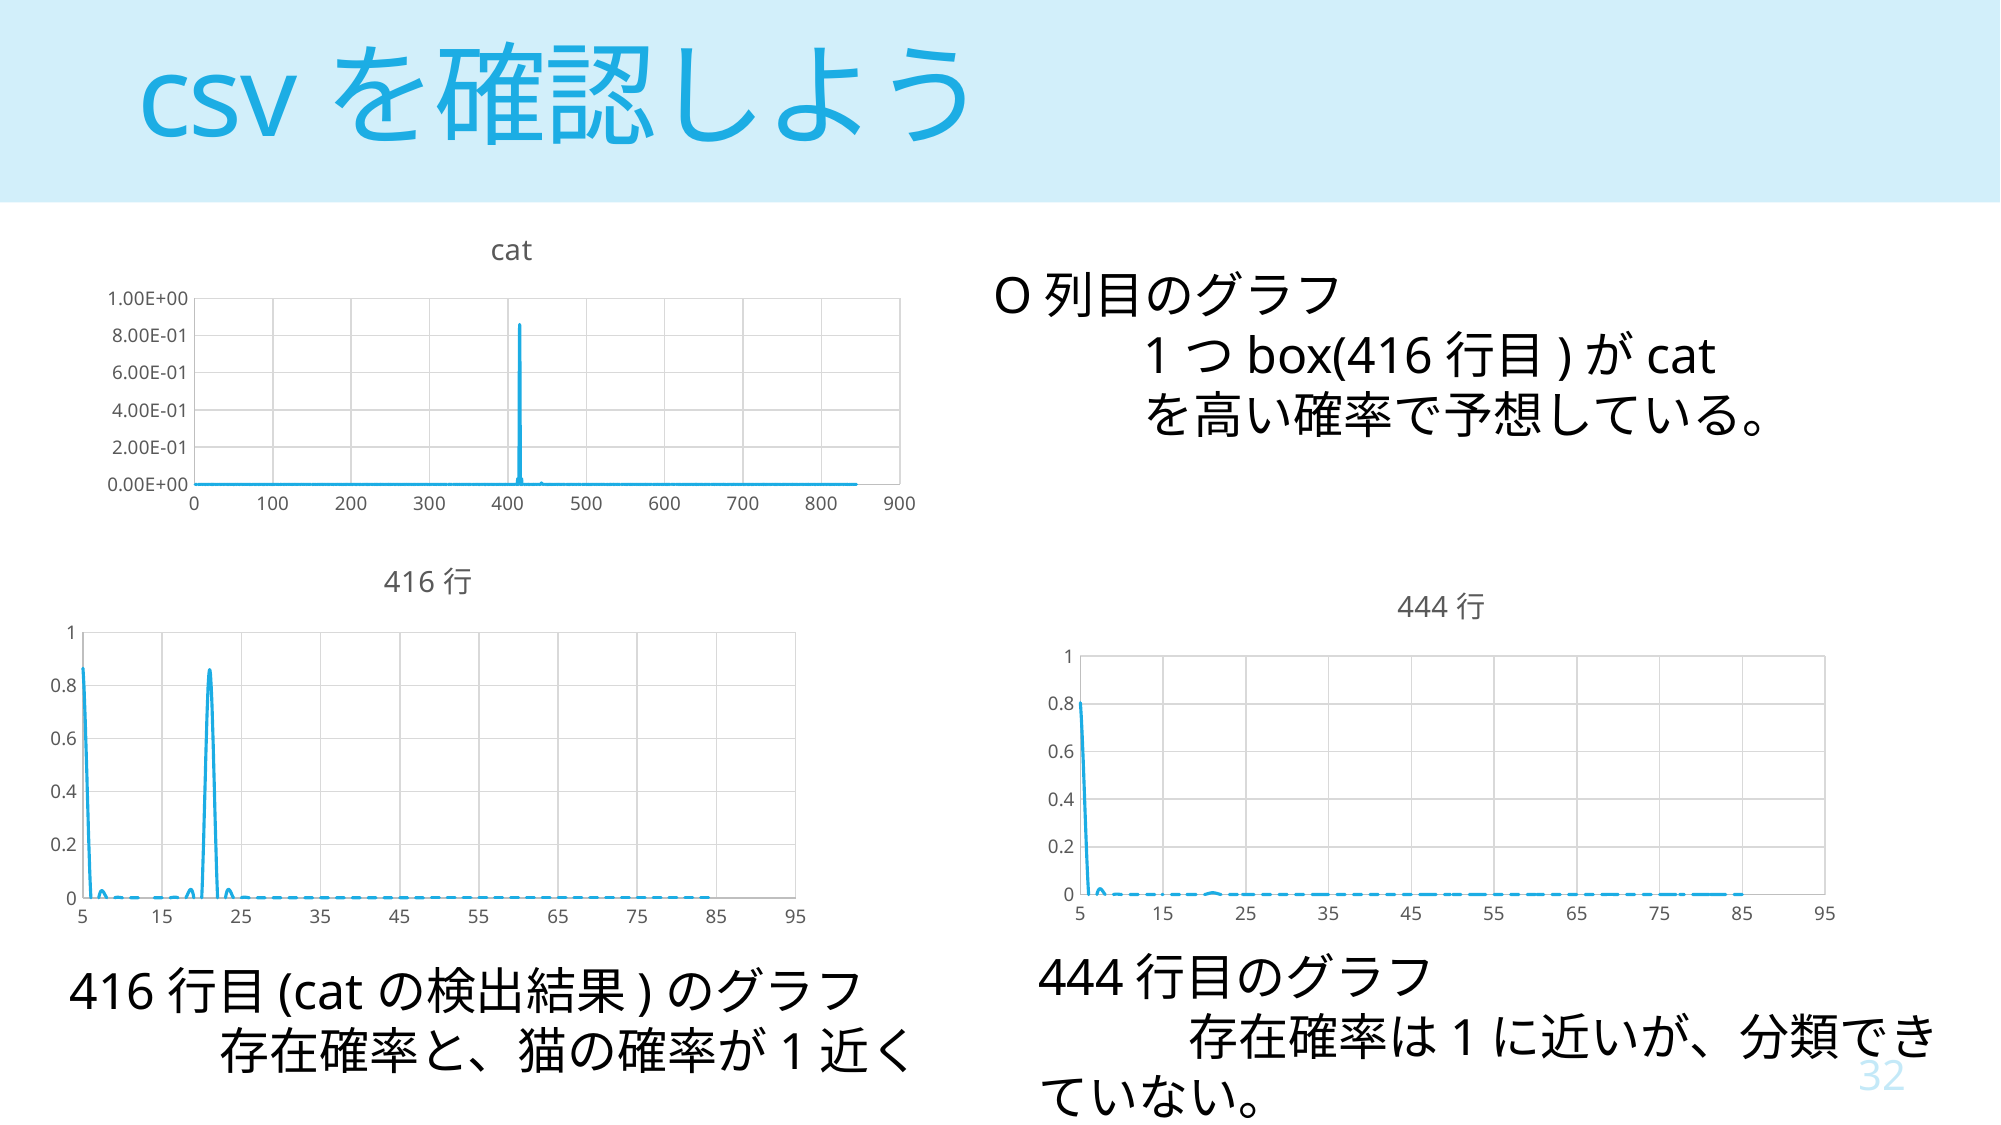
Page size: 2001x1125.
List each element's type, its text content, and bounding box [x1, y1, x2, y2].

text_box 416行目(catの検出結果)のグラフ 存在確率と、猫の確率が1近く [54, 952, 1023, 1087]
chart [34, 536, 823, 939]
chart [1031, 561, 1853, 935]
text_box 444行目のグラフ 存在確率は1に近いが、分類できていない。 =何の物体かが分からない。 [1023, 938, 2000, 1125]
text_box O列目のグラフ 1つbox(416行目)がcat を高い確率で予想している。 [979, 255, 1956, 451]
title csvを確認しよう [122, 25, 1890, 179]
chart [90, 205, 934, 524]
